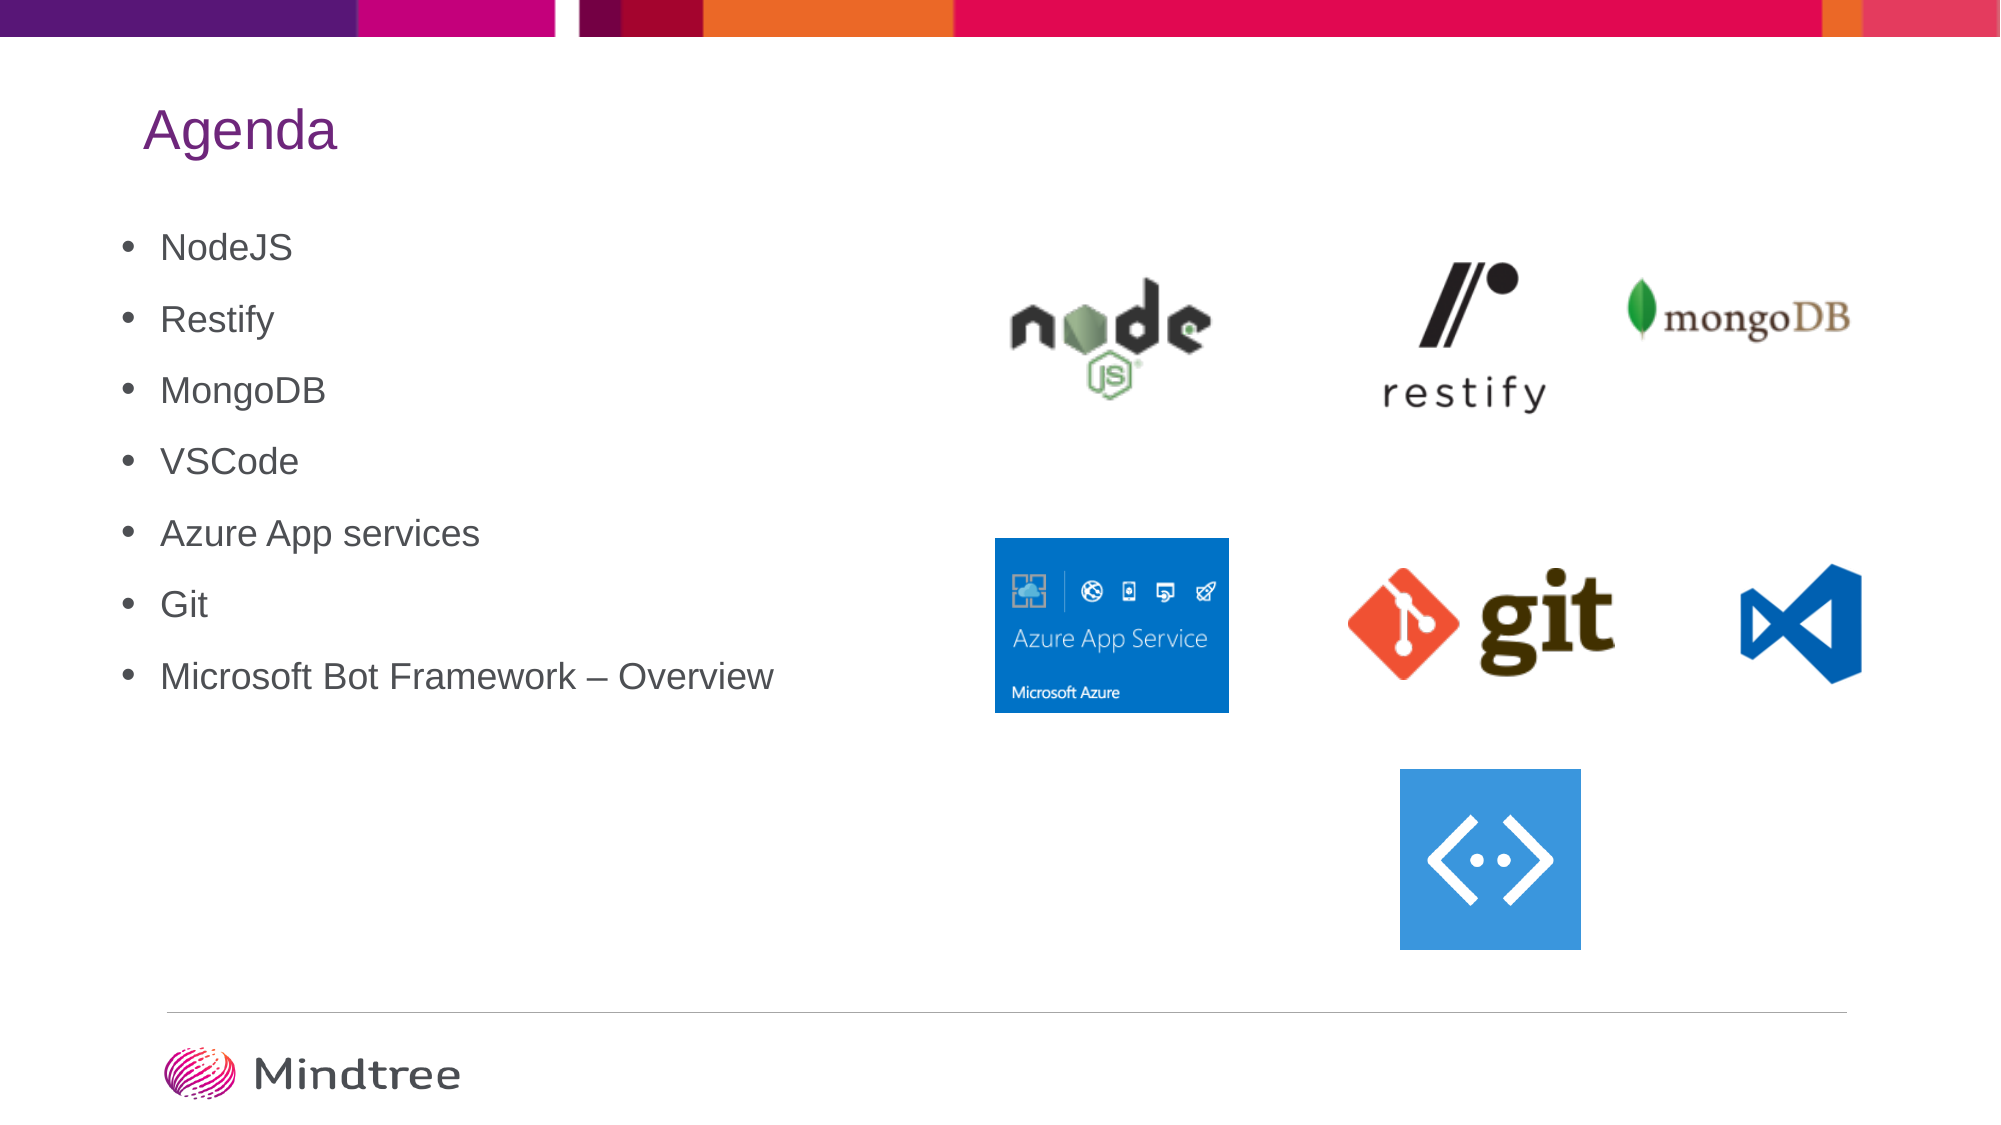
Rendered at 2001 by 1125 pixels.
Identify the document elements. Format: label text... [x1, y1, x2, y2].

picture [1399, 768, 1581, 950]
picture [163, 1046, 460, 1100]
picture [1348, 567, 1615, 680]
title Agenda [99, 75, 1900, 180]
picture [976, 204, 1247, 475]
picture [1342, 219, 1584, 460]
picture [1619, 199, 1858, 429]
picture [995, 538, 1229, 714]
picture [0, 0, 2000, 37]
list NodeJS Restify MongoDB VSCode Azure App services Git Microsoft Bot Framework – Overview [69, 206, 1870, 950]
picture [1738, 560, 1864, 687]
